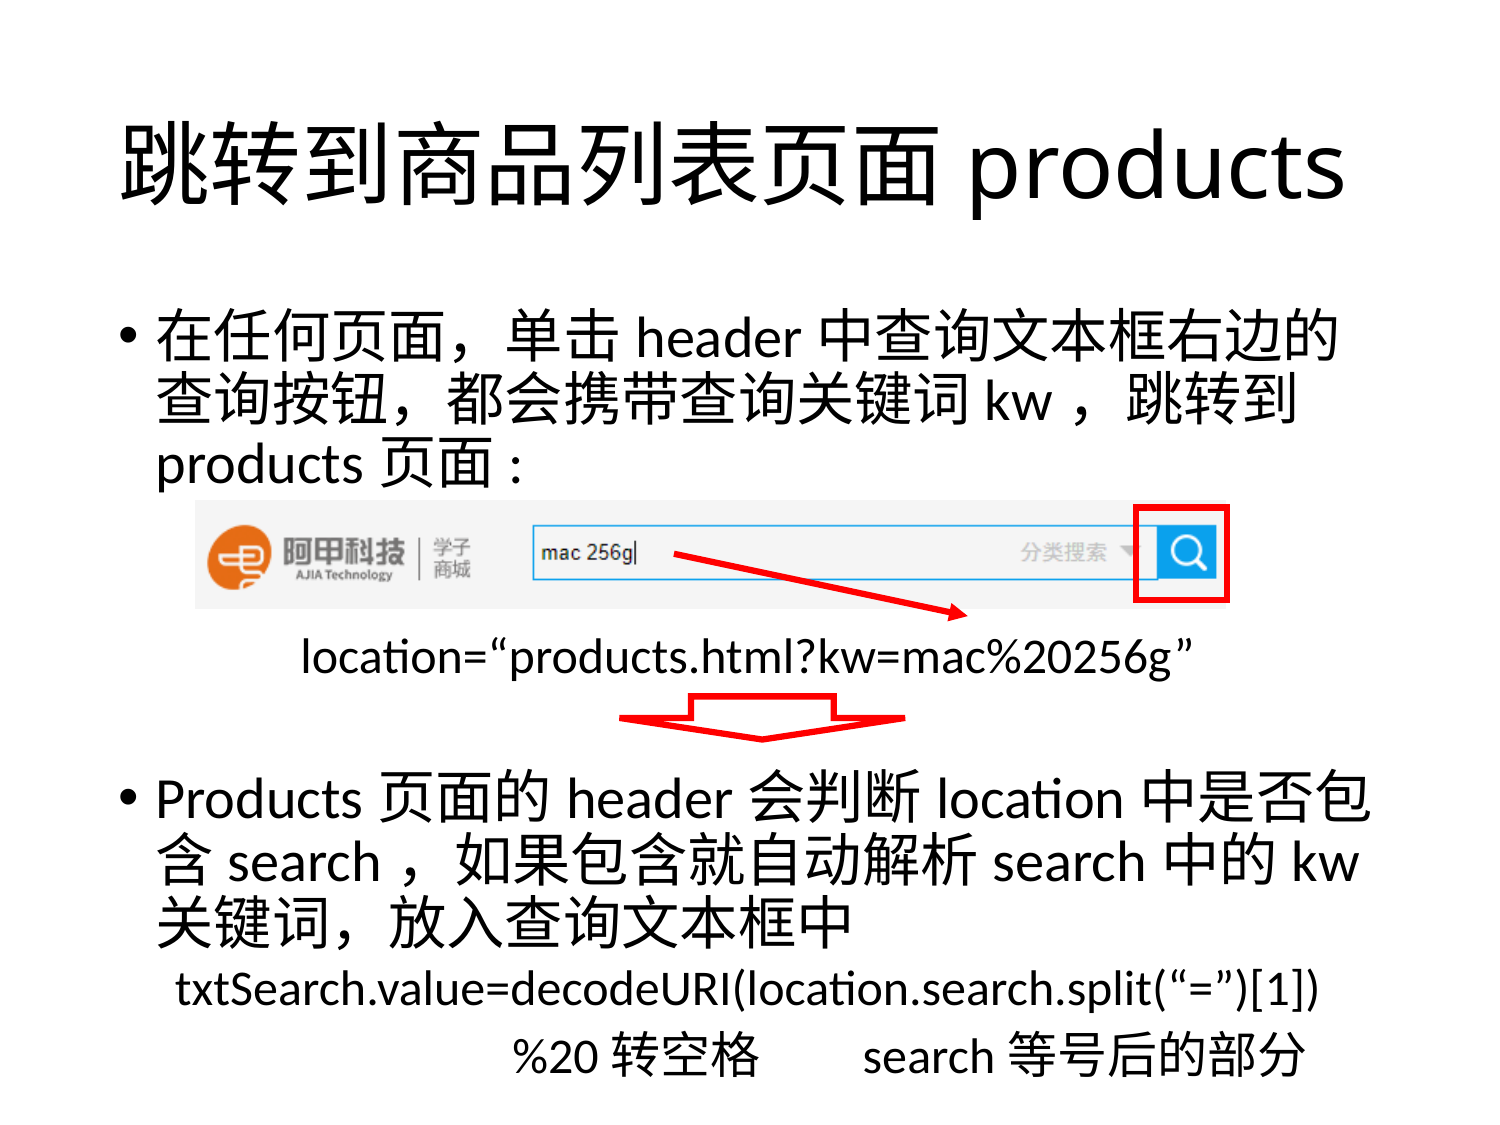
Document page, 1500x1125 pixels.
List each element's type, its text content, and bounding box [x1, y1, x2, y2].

picture [195, 500, 1226, 609]
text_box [673, 553, 968, 617]
title 跳转到商品列表页面products [103, 59, 1397, 278]
text_box txtSearch.value=decodeURI(location.search.split(“=”)[1]) [160, 948, 1340, 1016]
text_box %20转空格 search等号后的部分 [160, 1016, 1340, 1092]
text_box location=“products.html?kw=mac%20256g” [285, 616, 1215, 691]
list 在任何页面，单击header中查询文本框右边的查询按钮，都会携带查询关键词kw，跳转到products页面: Products页面的header会判断location中是否包含search，如果包含就自动解析search中的kw关键词，放入查询文本框中 [103, 299, 1397, 1014]
text_box [619, 695, 906, 741]
